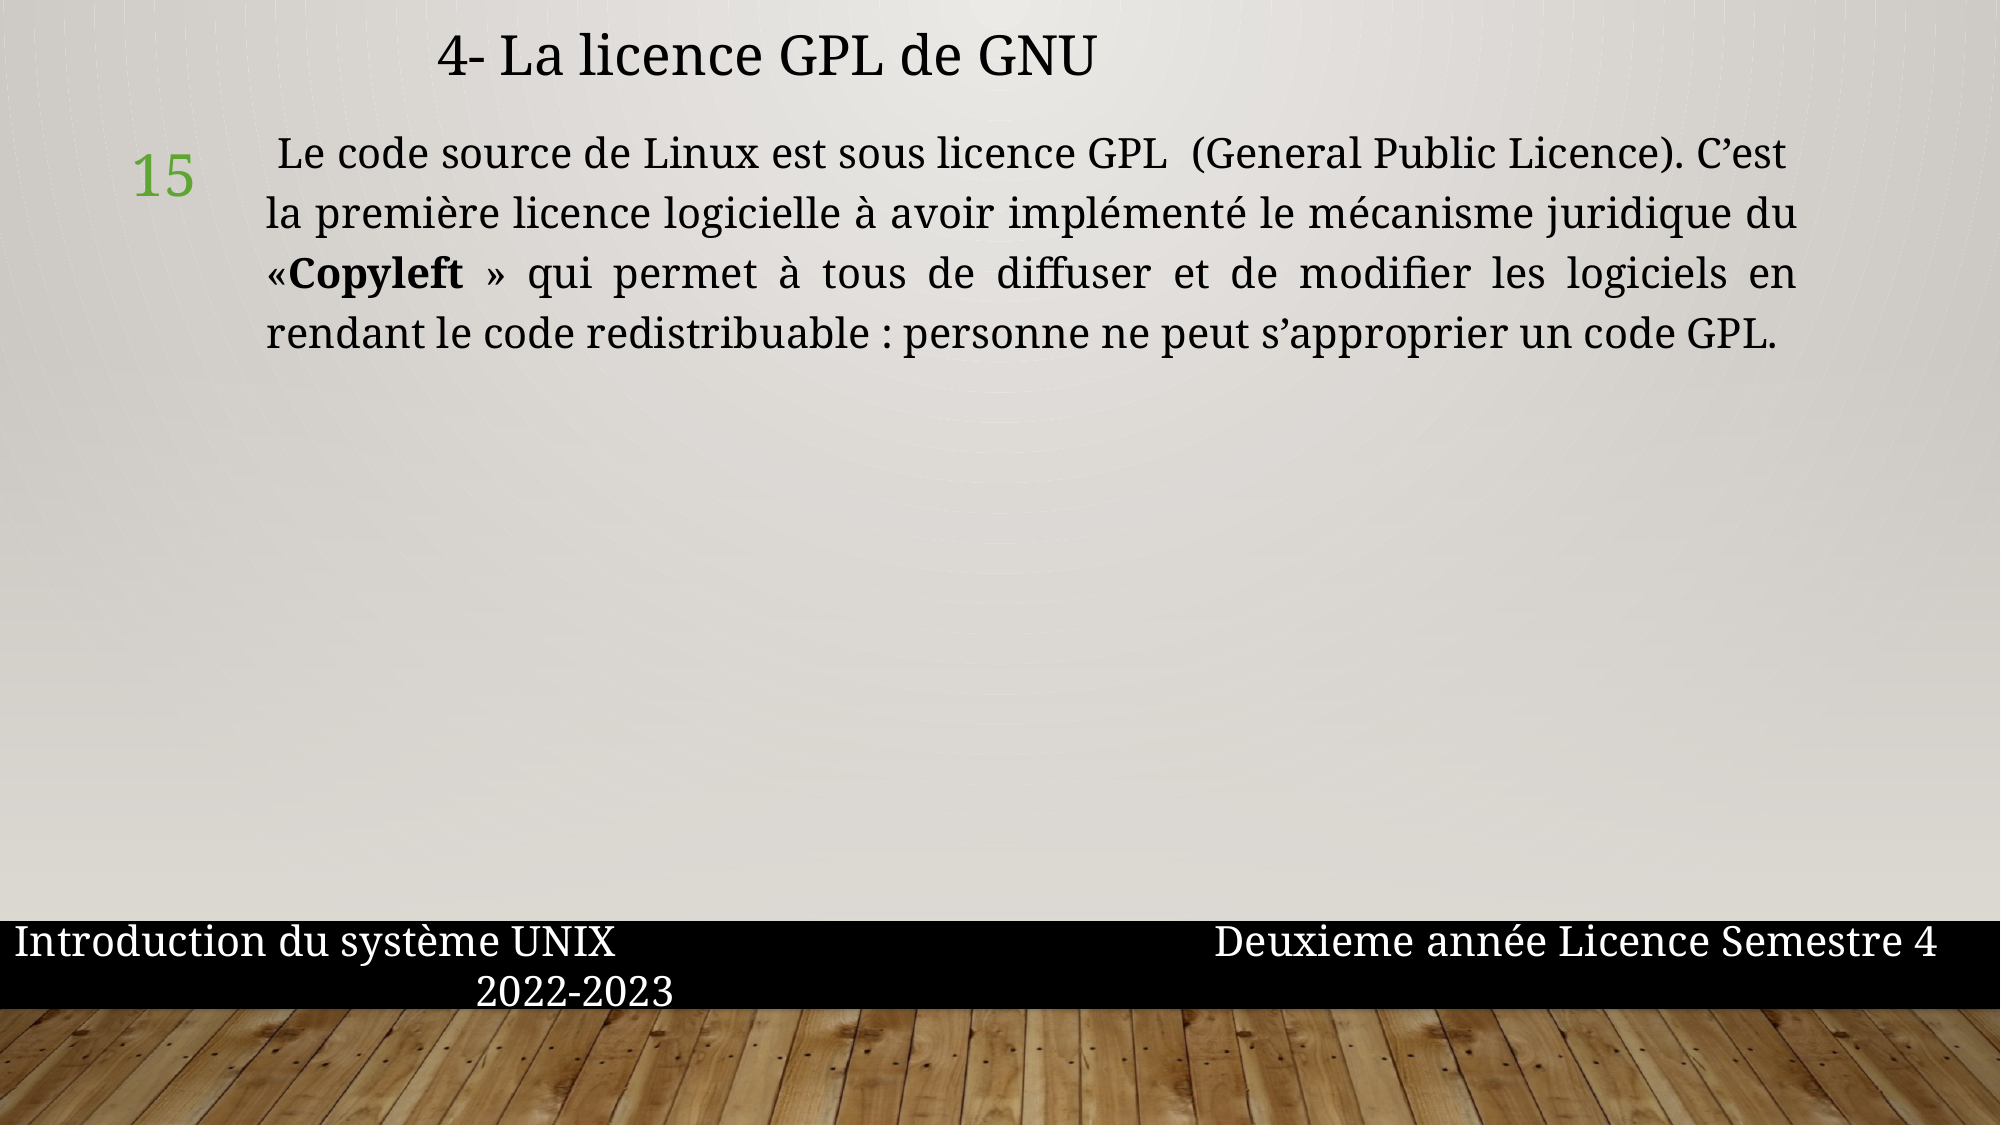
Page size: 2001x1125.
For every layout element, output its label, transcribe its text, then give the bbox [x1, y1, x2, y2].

text_box 4- La licence GPL de GNU [251, 20, 1285, 96]
text_box Le code source de Linux est sous licence GPL (General Public Licence). C’est la première licence logicielle à avoir implémenté le mécanisme juridique du «Copyleft » qui permet à tous de diffuser et de modifier les logiciels en rendant le code redistribuable : personne ne peut s’approprier un code GPL. [251, 109, 1814, 446]
text_box 15 [78, 130, 212, 214]
text_box Introduction du système UNIX Deuxieme année Licence Semestre 4 2022-2023 [0, 921, 2000, 1009]
picture [0, 1009, 2000, 1125]
